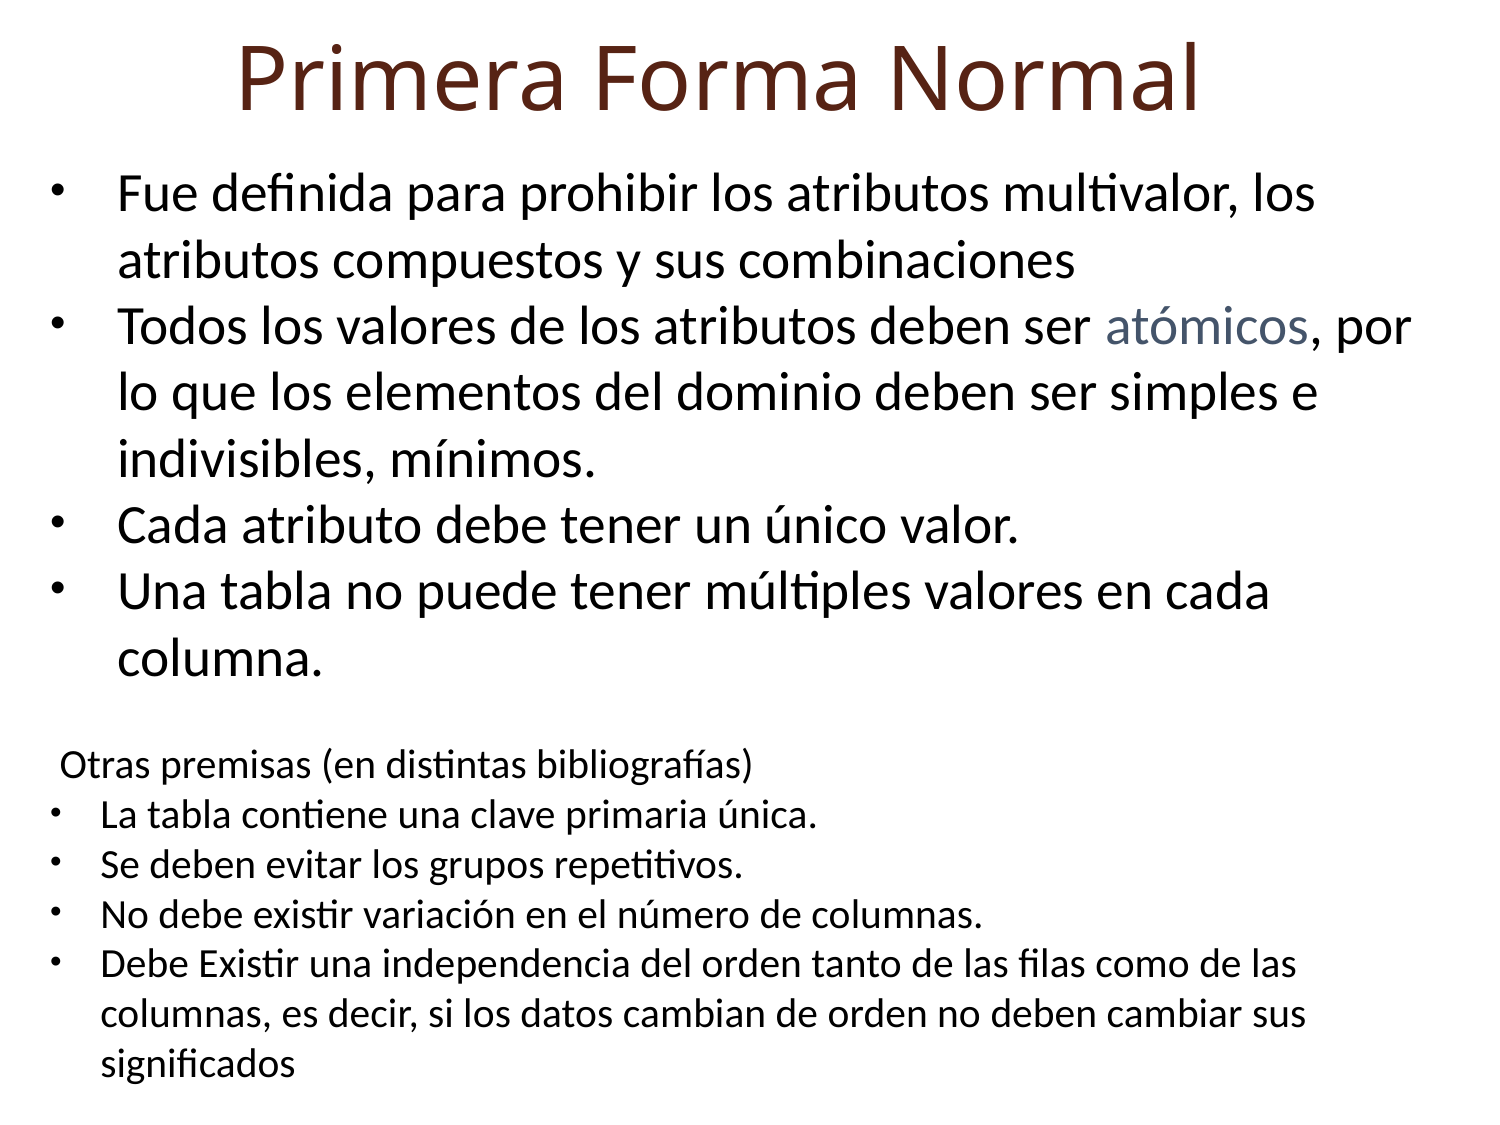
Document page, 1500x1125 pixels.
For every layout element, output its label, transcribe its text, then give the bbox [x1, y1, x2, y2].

text_box Primera Forma Normal [103, 0, 1334, 149]
text_box Fue definida para prohibir los atributos multivalor, los atributos compuestos y sus combinaciones Todos los valores de los atributos deben ser atómicos, por lo que los elementos del dominio deben ser simples e indivisibles, mínimos. Cada atributo debe tener un único valor. Una tabla no puede tener múltiples valores en cada columna. Otras premisas (en distintas bibliografías) La tabla contiene una clave primaria única. Se deben evitar los grupos repetitivos. No debe existir variación en el número de columnas. Debe Existir una independencia del orden tanto de las filas como de las columnas, es decir, si los datos cambian de orden no deben cambiar sus significados [35, 149, 1450, 1095]
